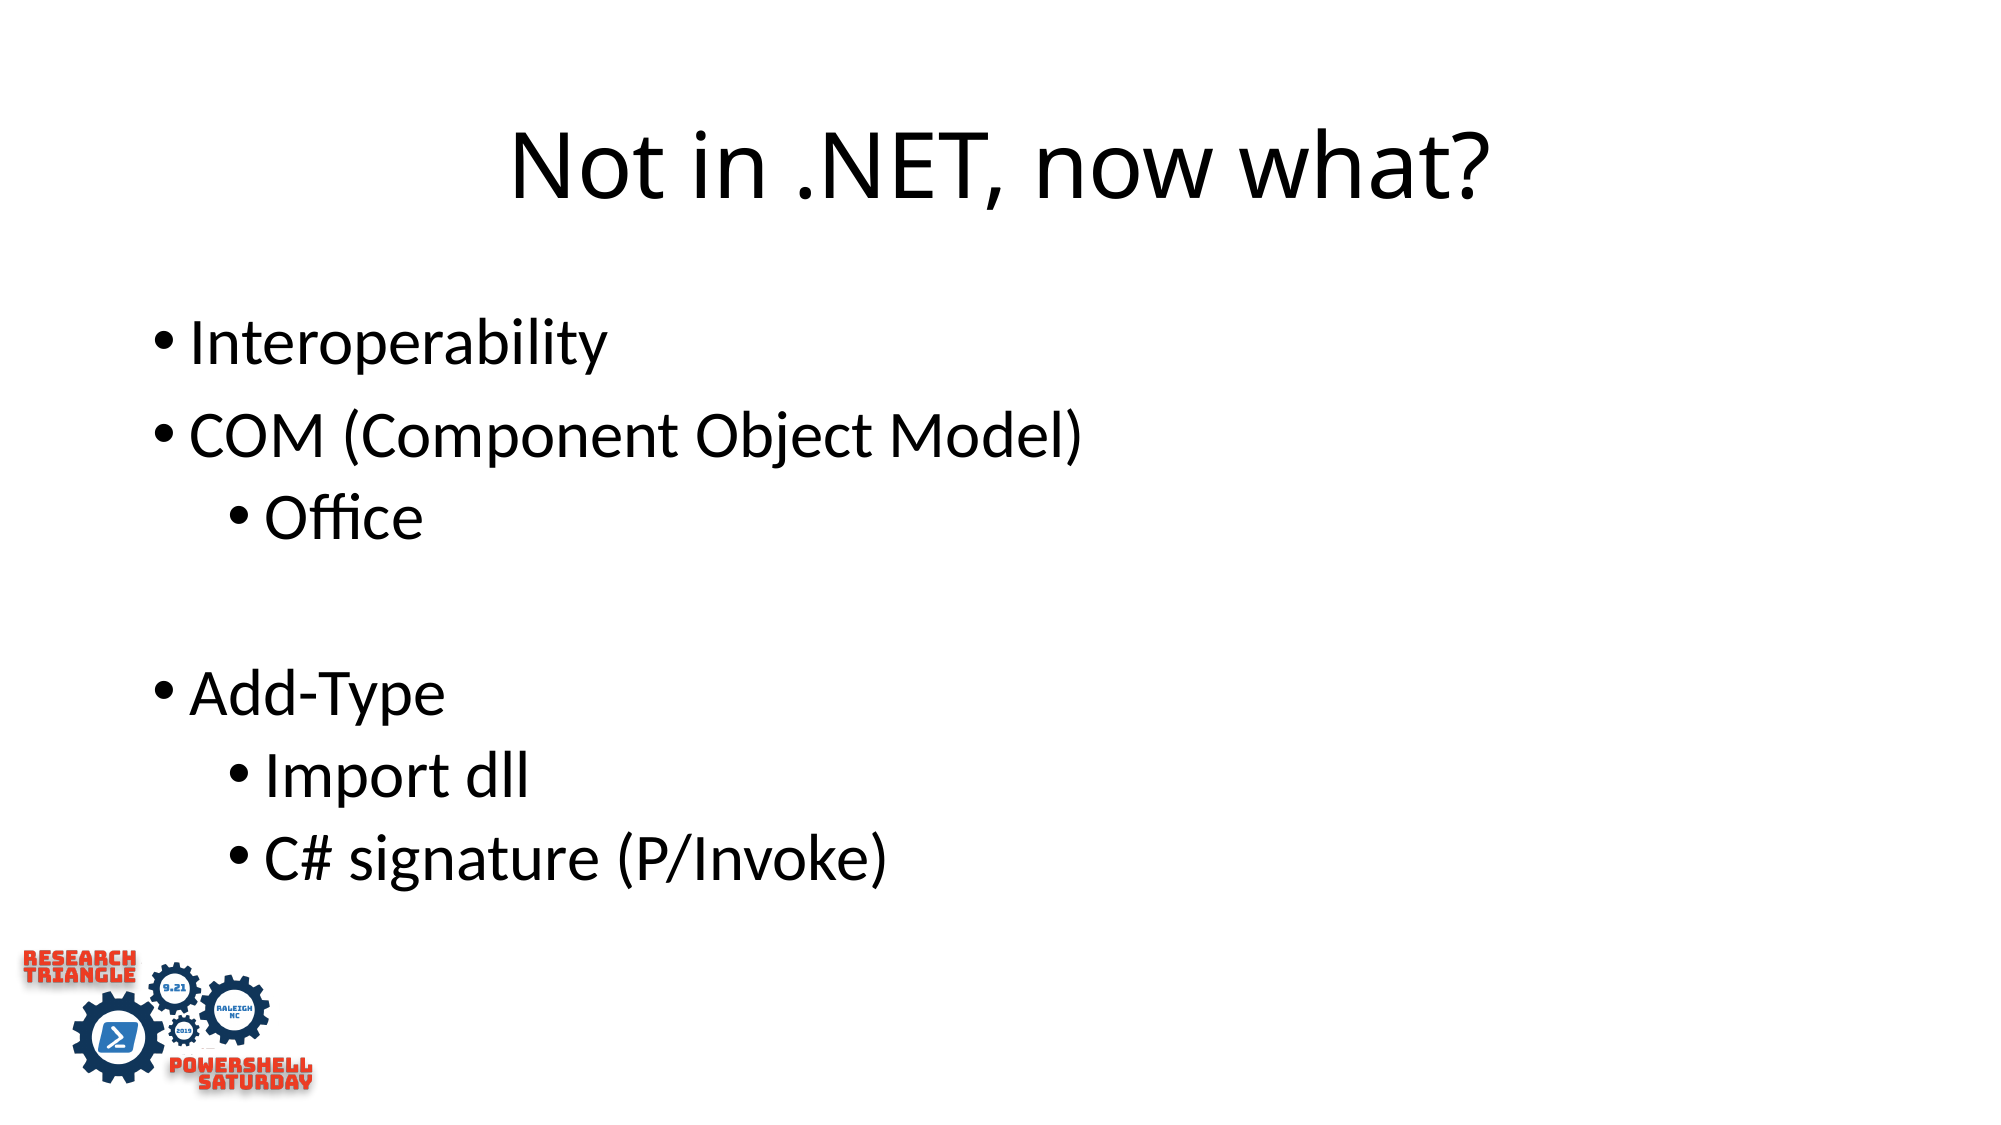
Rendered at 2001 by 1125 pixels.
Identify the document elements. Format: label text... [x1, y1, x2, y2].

list Interoperability COM (Component Object Model) Office Add-Type Import dll C# signature (P/Invoke) [137, 299, 1863, 1014]
picture [22, 947, 313, 1108]
title Not in .NET, now what? [137, 59, 1863, 278]
